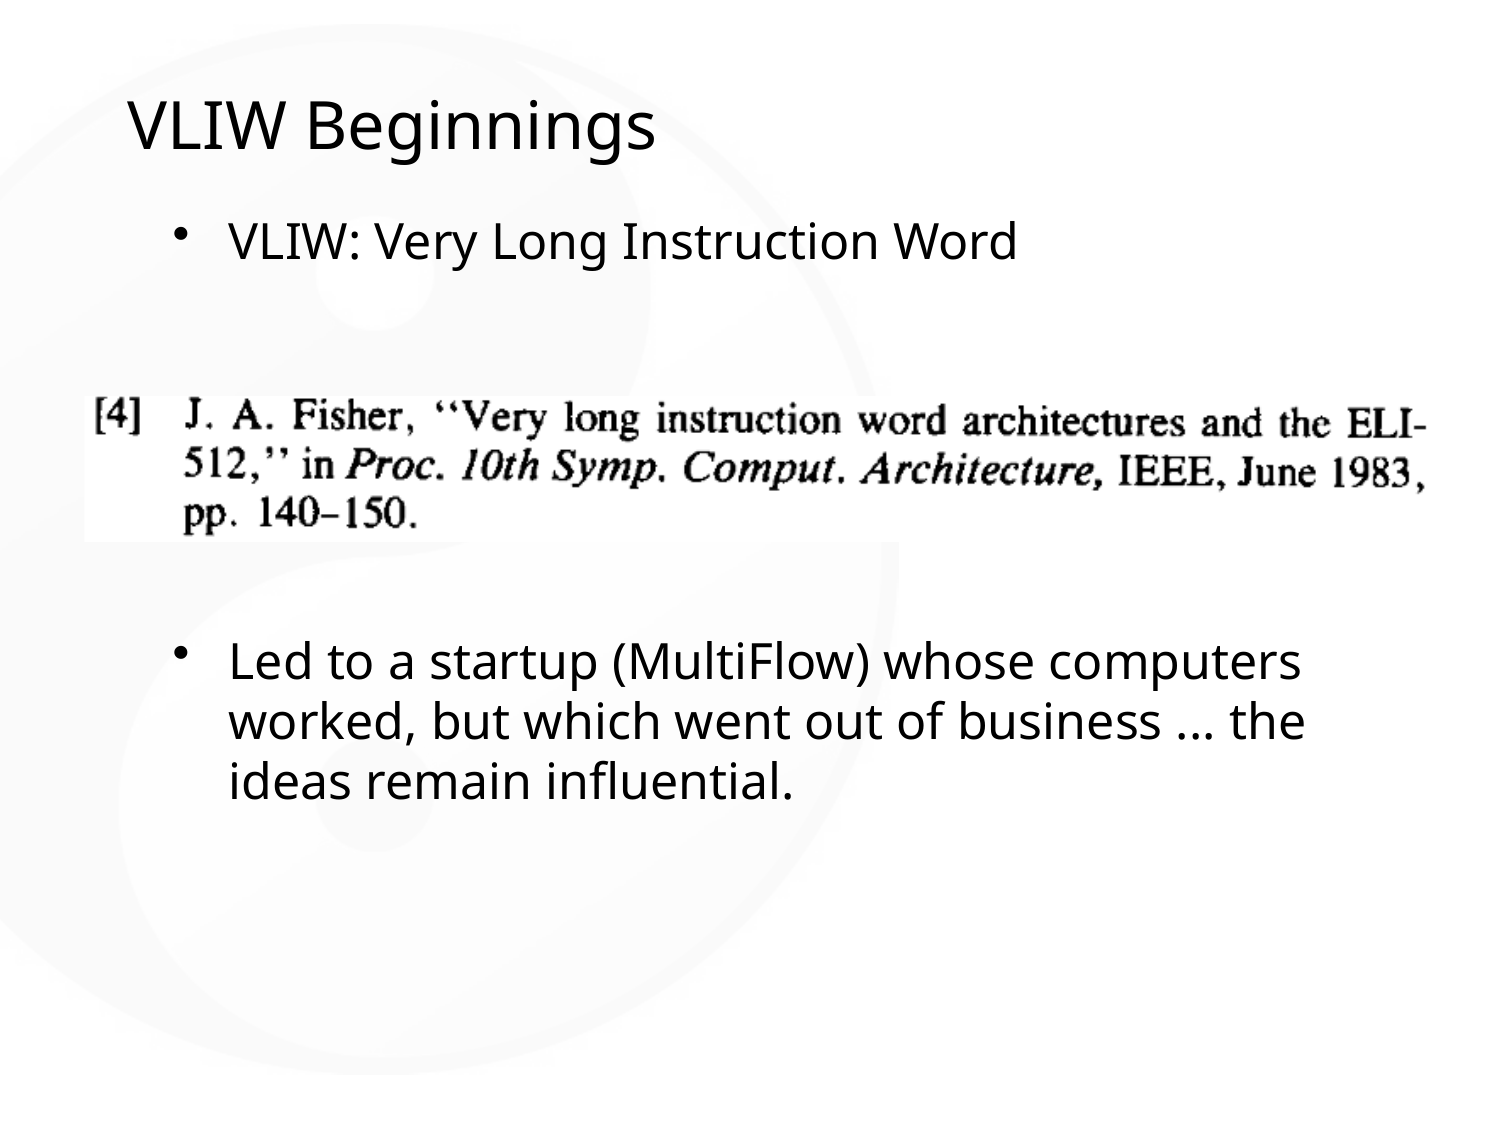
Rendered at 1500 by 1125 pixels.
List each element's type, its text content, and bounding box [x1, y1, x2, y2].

list VLIW: Very Long Instruction Word Led to a startup (MultiFlow) whose computers worked, but which went out of business ... the ideas remain influential. [112, 550, 1388, 1038]
list VLIW: Very Long Instruction Word Led to a startup (MultiFlow) whose computers worked, but which went out of business ... the ideas remain influential. [112, 201, 1388, 394]
picture [84, 396, 1450, 542]
title VLIW Beginnings [112, 60, 1388, 186]
